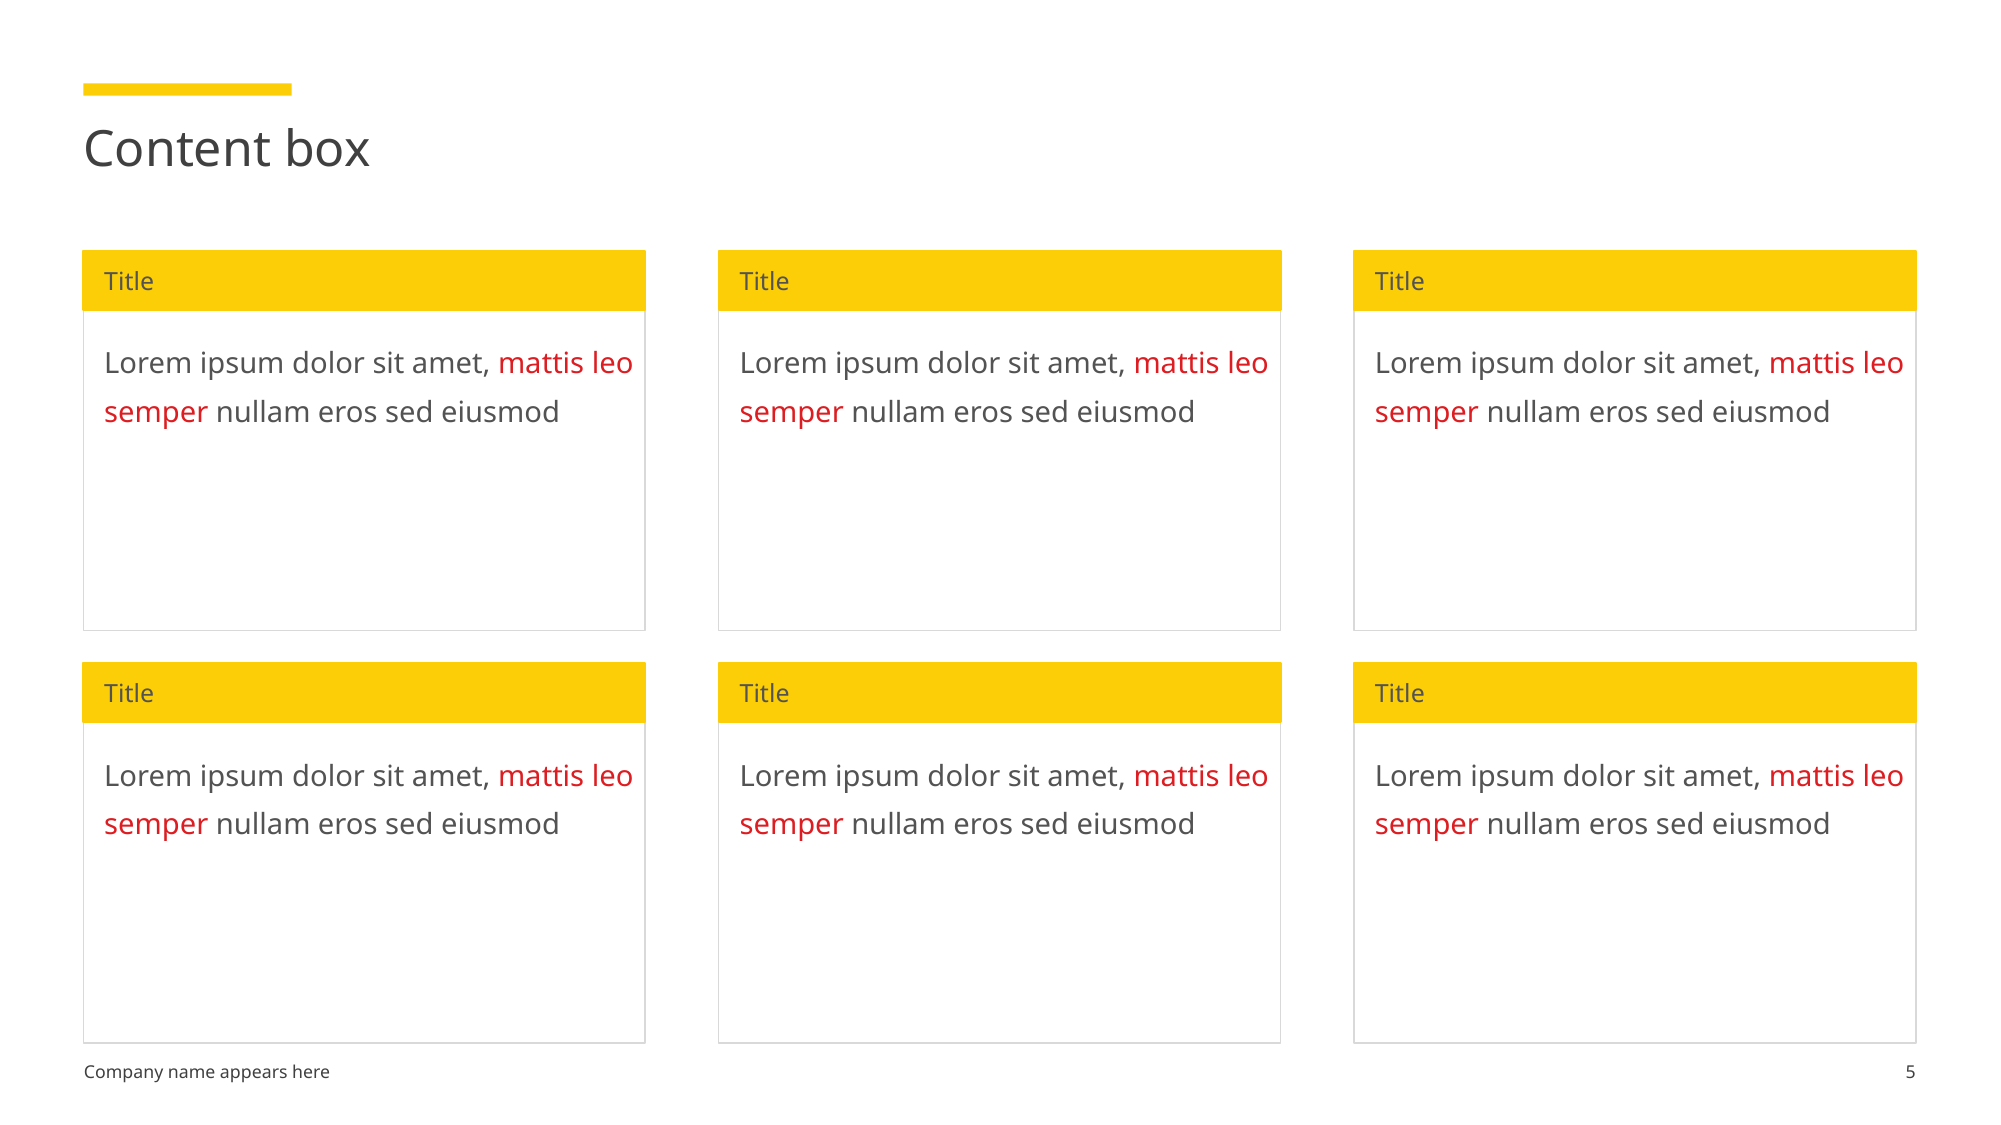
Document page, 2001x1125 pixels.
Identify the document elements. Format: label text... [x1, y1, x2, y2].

slide_number 5 [1857, 1060, 1917, 1101]
title Content box [83, 116, 1917, 241]
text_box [83, 250, 1917, 1044]
